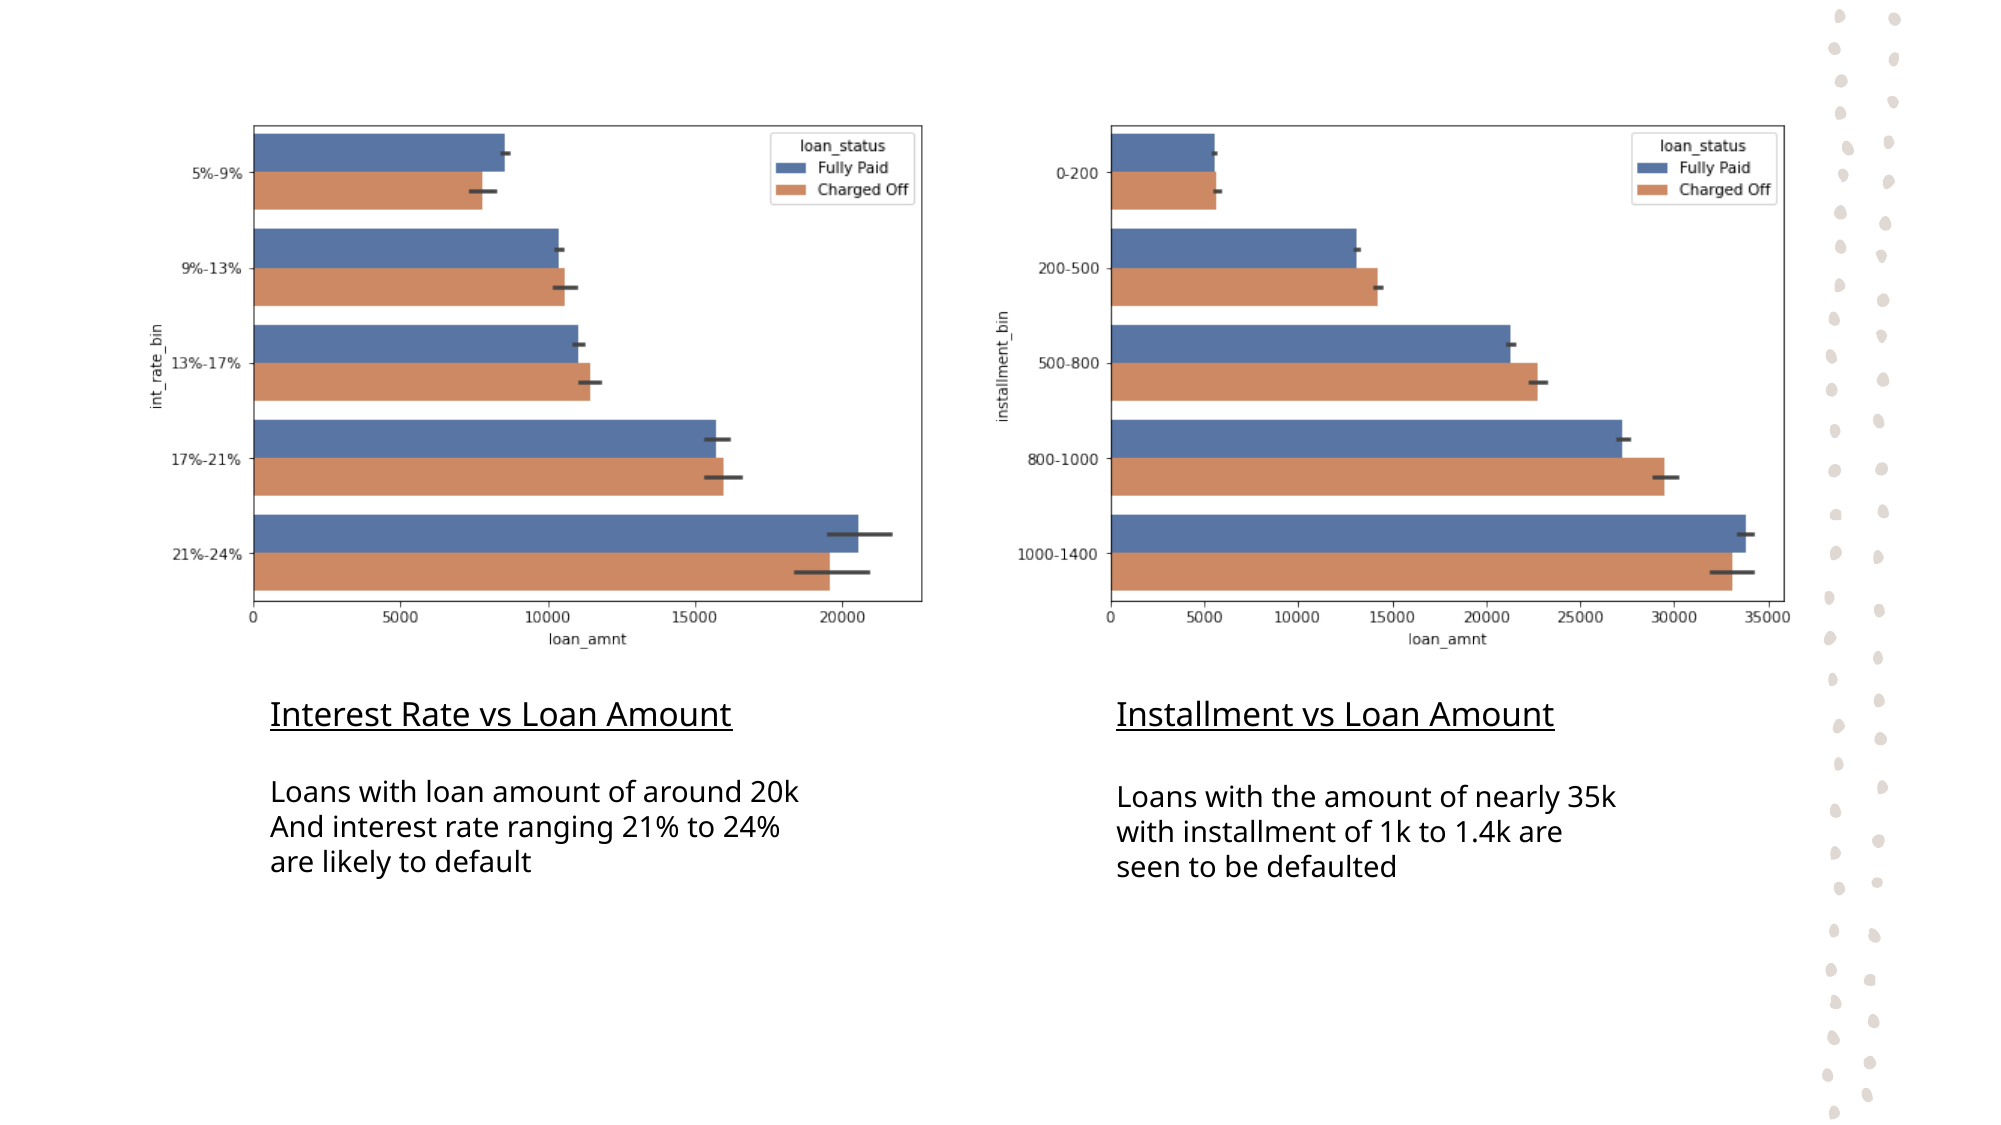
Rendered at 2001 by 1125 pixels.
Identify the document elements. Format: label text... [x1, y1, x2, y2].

text_box Installment vs Loan Amount Loans with the amount of nearly 35k with installment of 1k to 1.4k are seen to be defaulted [1101, 685, 1632, 891]
text_box Interest Rate vs Loan Amount Loans with loan amount of around 20k And interest rate ranging 21% to 24% are likely to default [255, 685, 815, 966]
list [138, 115, 932, 658]
picture [984, 115, 1802, 658]
